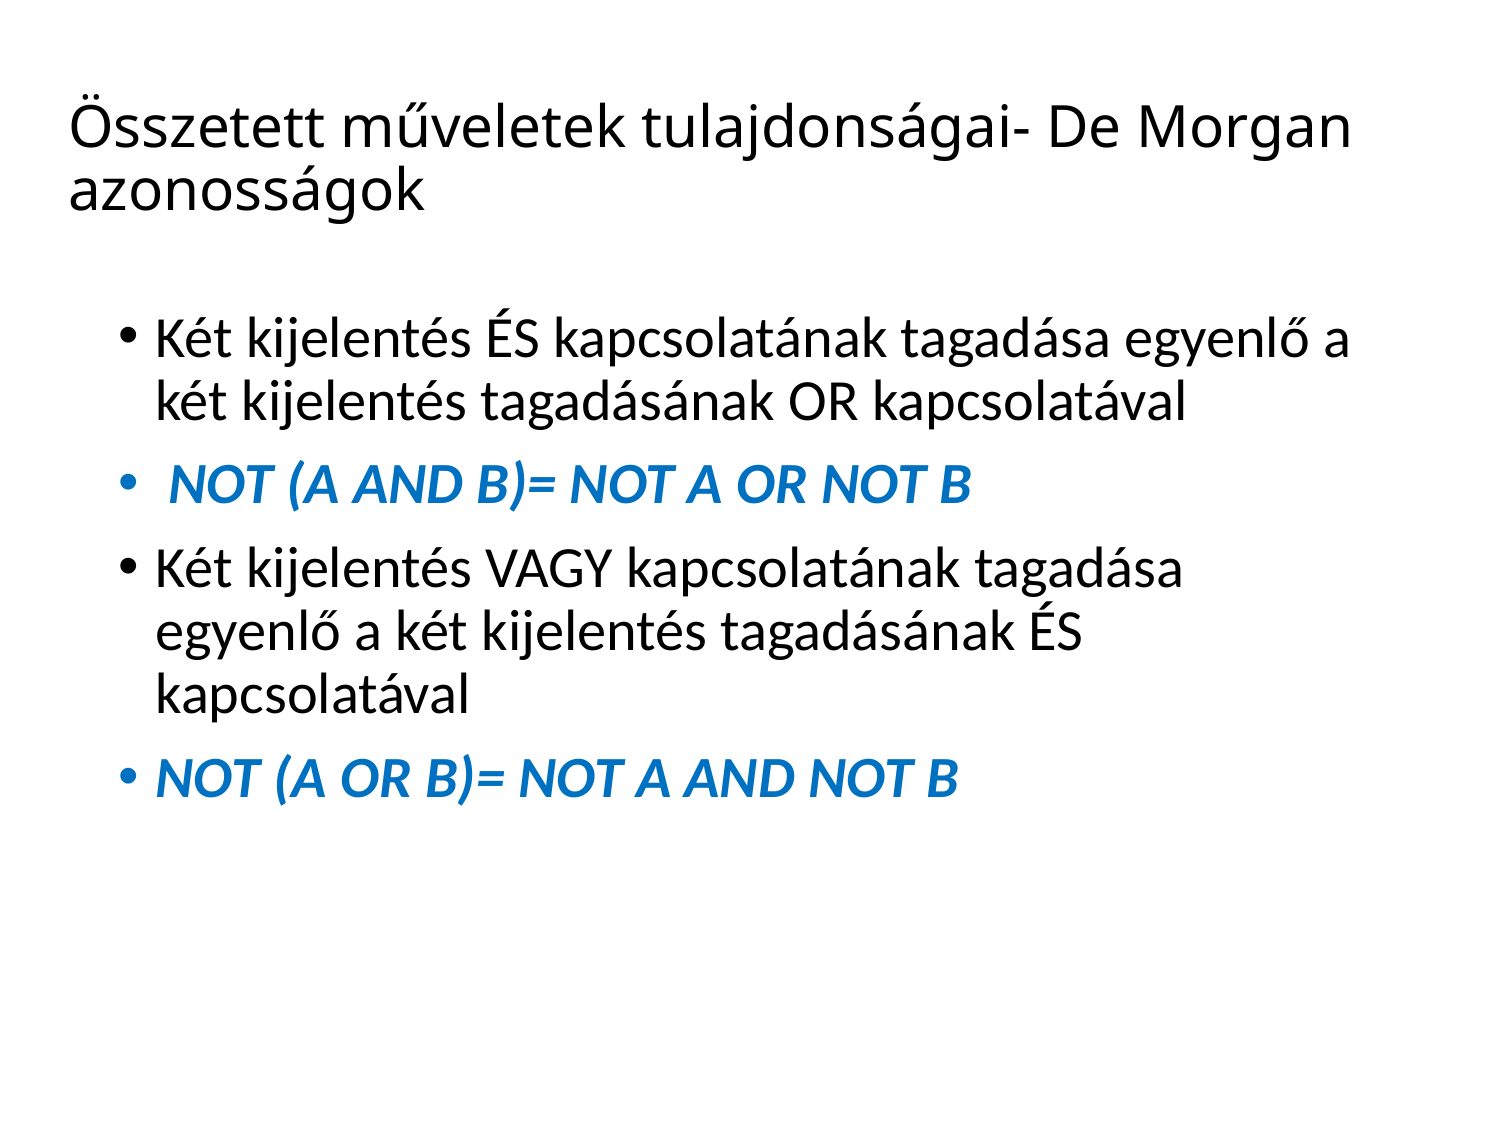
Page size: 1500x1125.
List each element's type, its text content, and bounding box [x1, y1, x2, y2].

title Összetett műveletek tulajdonságai- De Morgan azonosságok [53, 66, 1500, 254]
list Két kijelentés ÉS kapcsolatának tagadása egyenlő a két kijelentés tagadásának OR kapcsolatával NOT (A AND B)= NOT A OR NOT B Két kijelentés VAGY kapcsolatának tagadása egyenlő a két kijelentés tagadásának ÉS kapcsolatával NOT (A OR B)= NOT A AND NOT B [103, 299, 1397, 1014]
